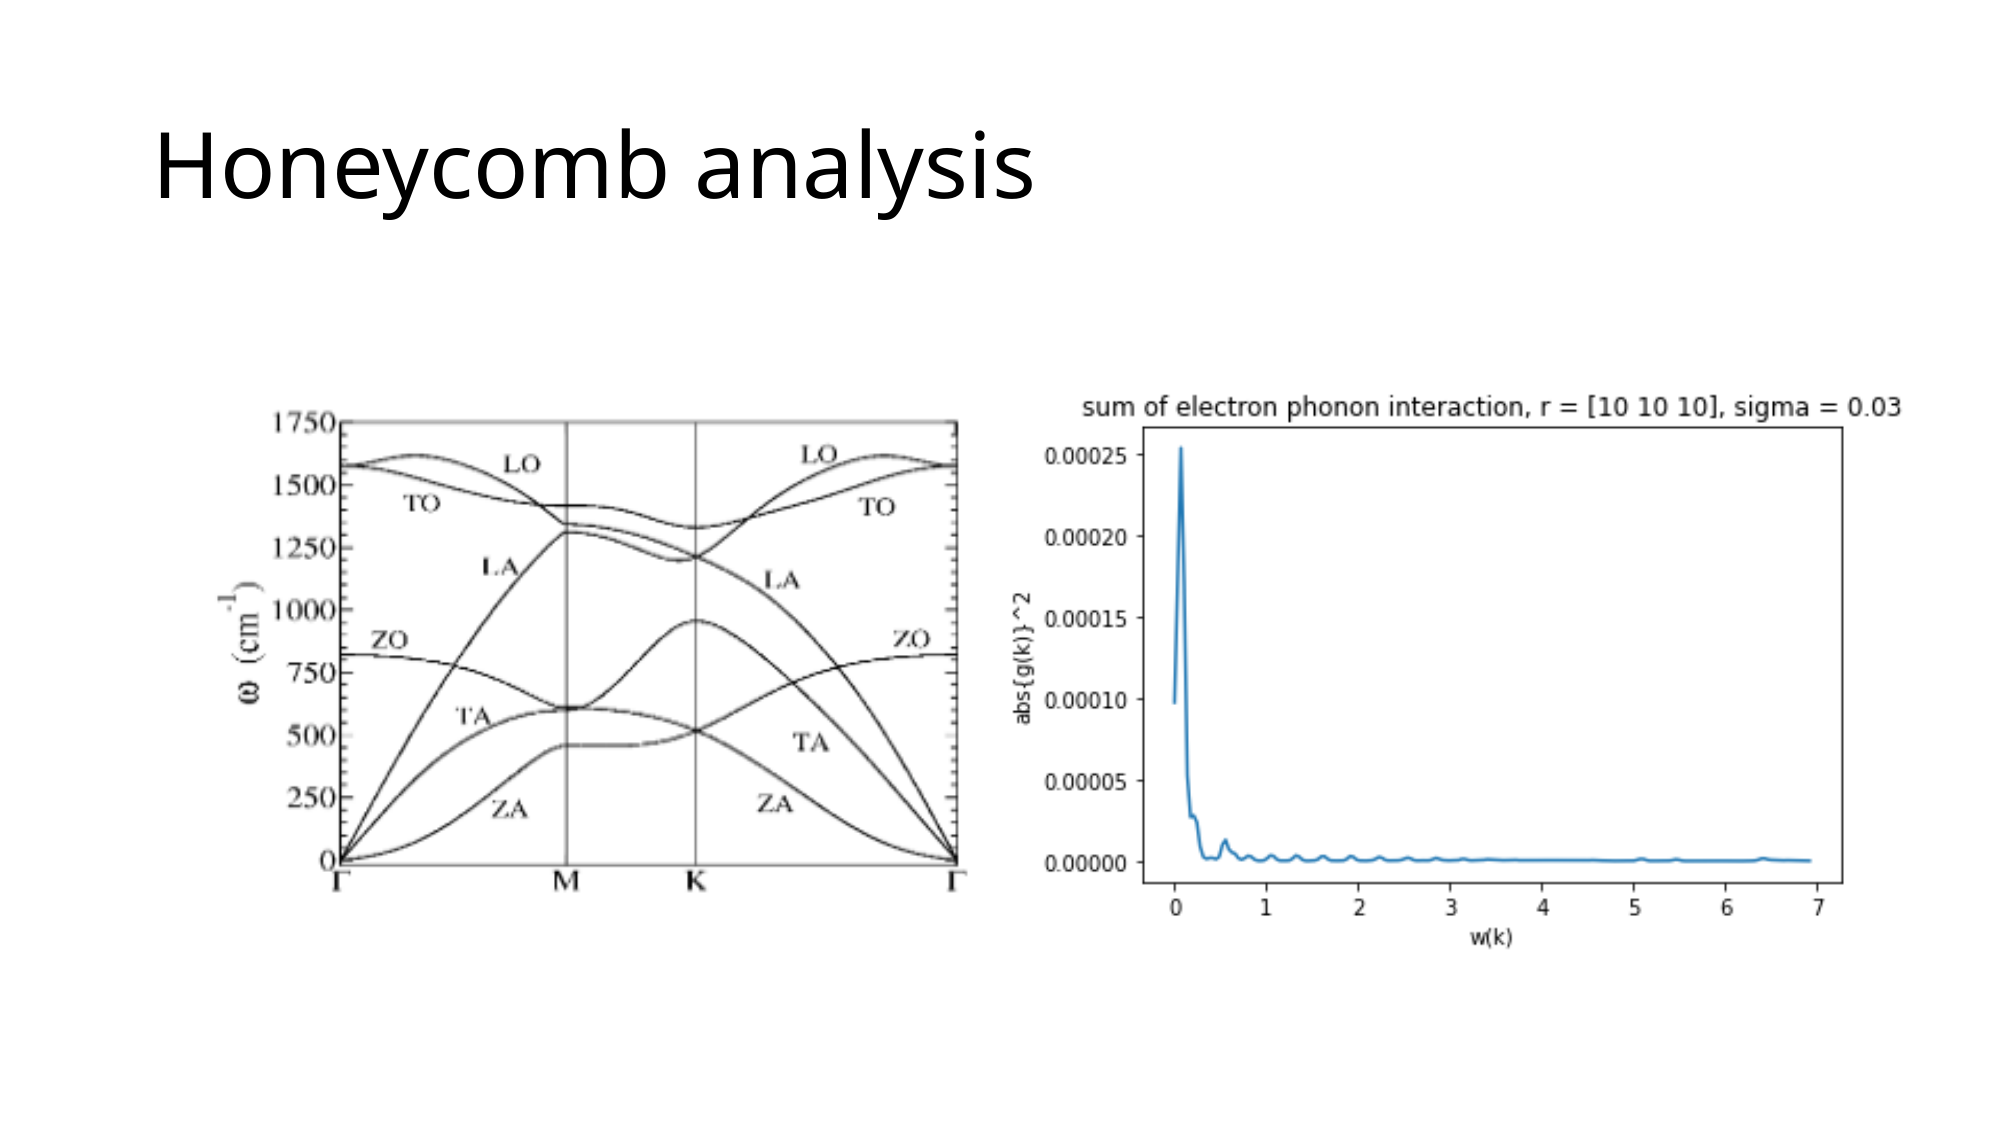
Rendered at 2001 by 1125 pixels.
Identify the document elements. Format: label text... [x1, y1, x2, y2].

title Honeycomb analysis [137, 59, 1863, 278]
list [161, 381, 999, 911]
picture [999, 381, 1917, 962]
